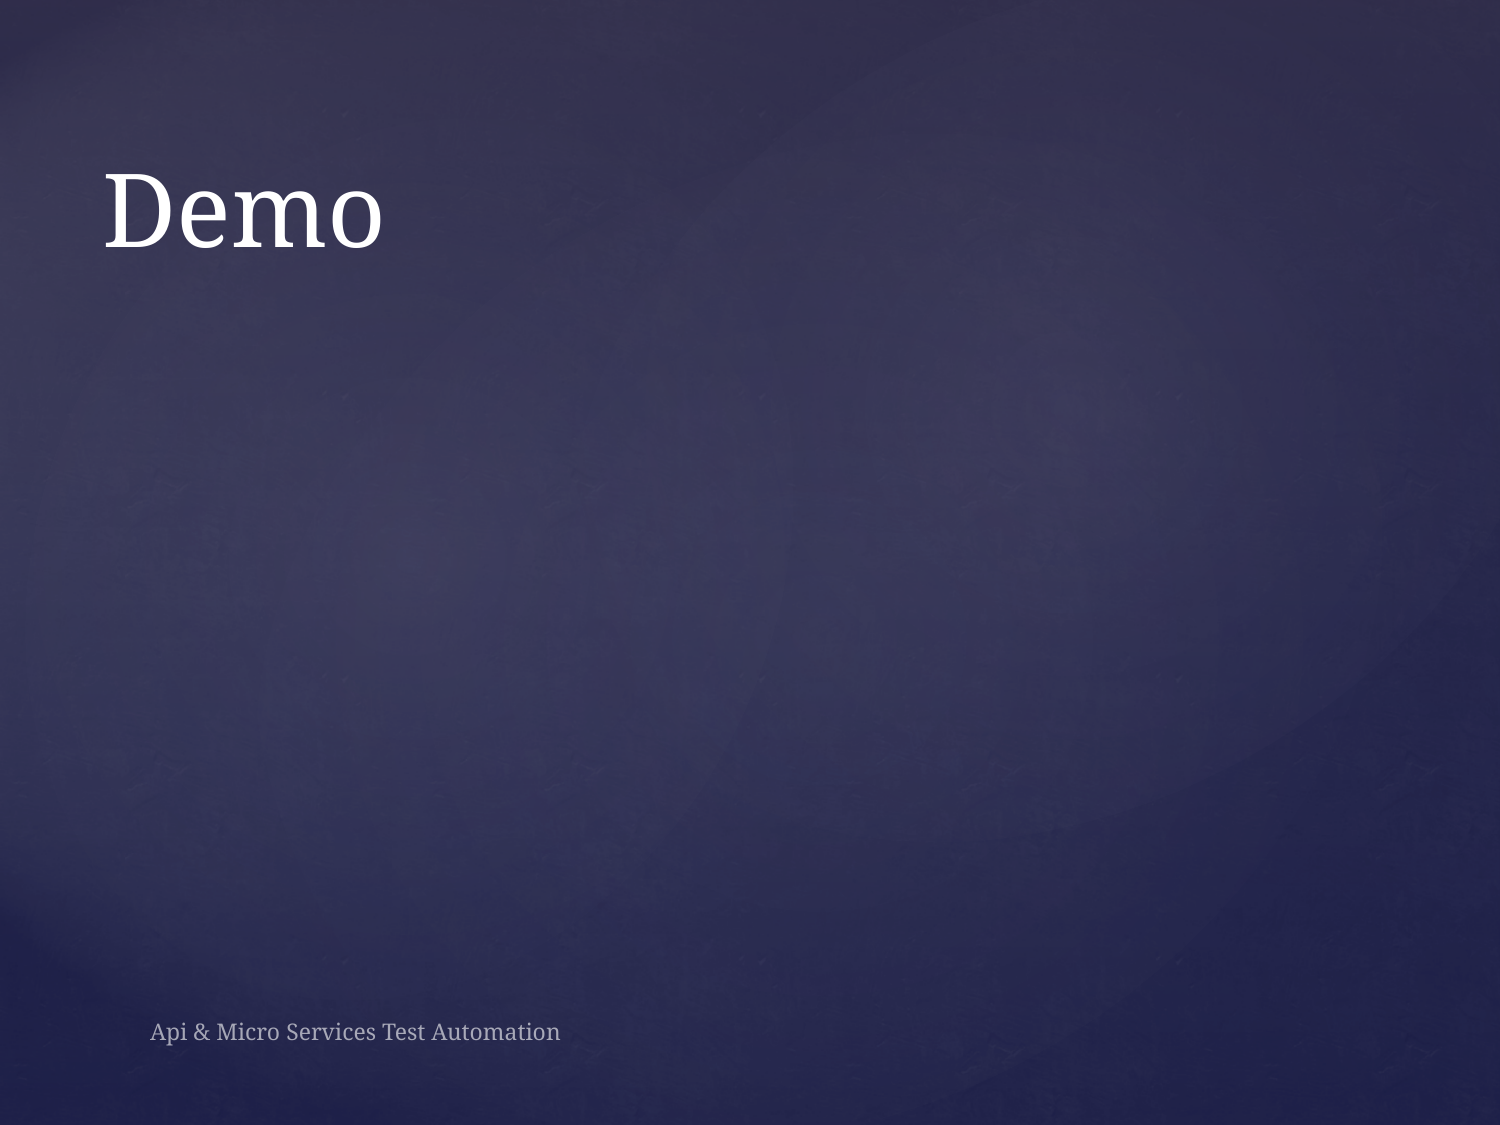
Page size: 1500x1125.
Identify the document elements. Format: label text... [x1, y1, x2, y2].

title Demo [87, 125, 1325, 275]
footer Api & Micro Services Test Automation [135, 1009, 885, 1070]
